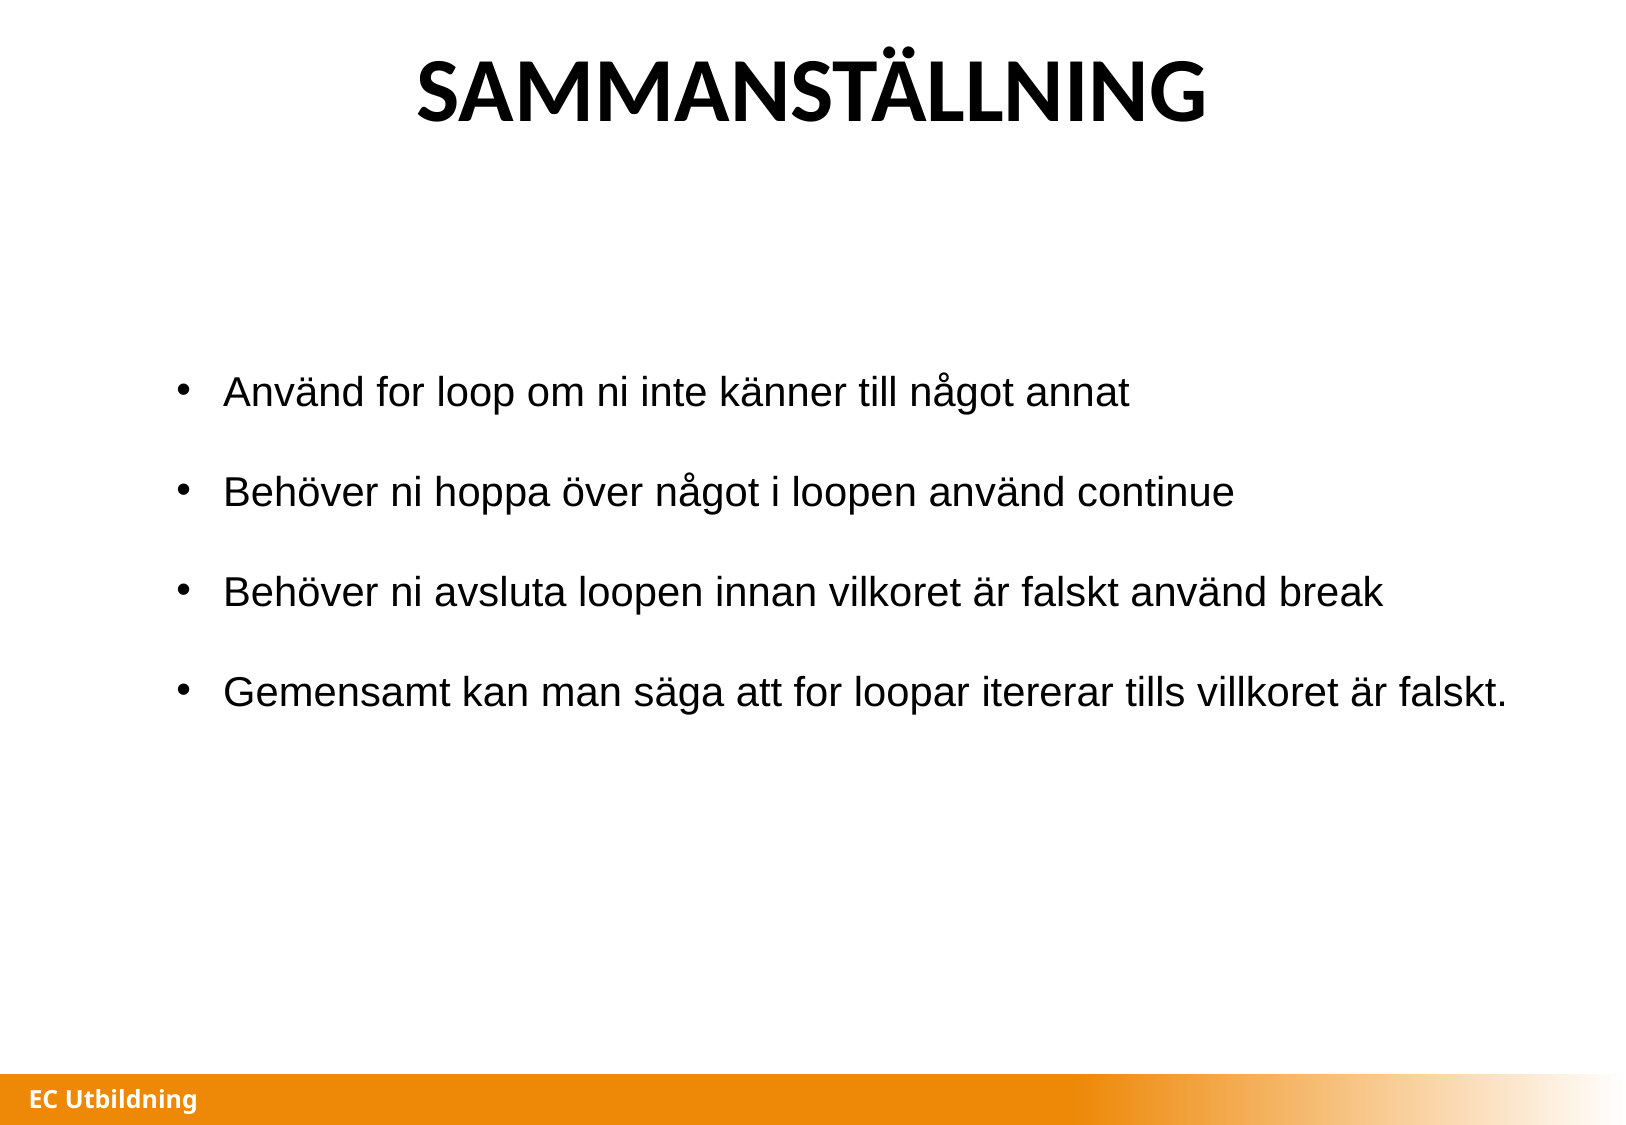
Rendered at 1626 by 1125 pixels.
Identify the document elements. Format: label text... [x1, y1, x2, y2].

text_box EC Utbildning [28, 1083, 551, 1114]
text_box Använd for loop om ni inte känner till något annat Behöver ni hoppa över något i loopen använd continue Behöver ni avsluta loopen innan vilkoret är falskt använd break Gemensamt kan man säga att for loopar itererar tills villkoret är falskt. [161, 357, 1536, 723]
title SAMMANSTÄLLNING [73, 19, 1552, 149]
